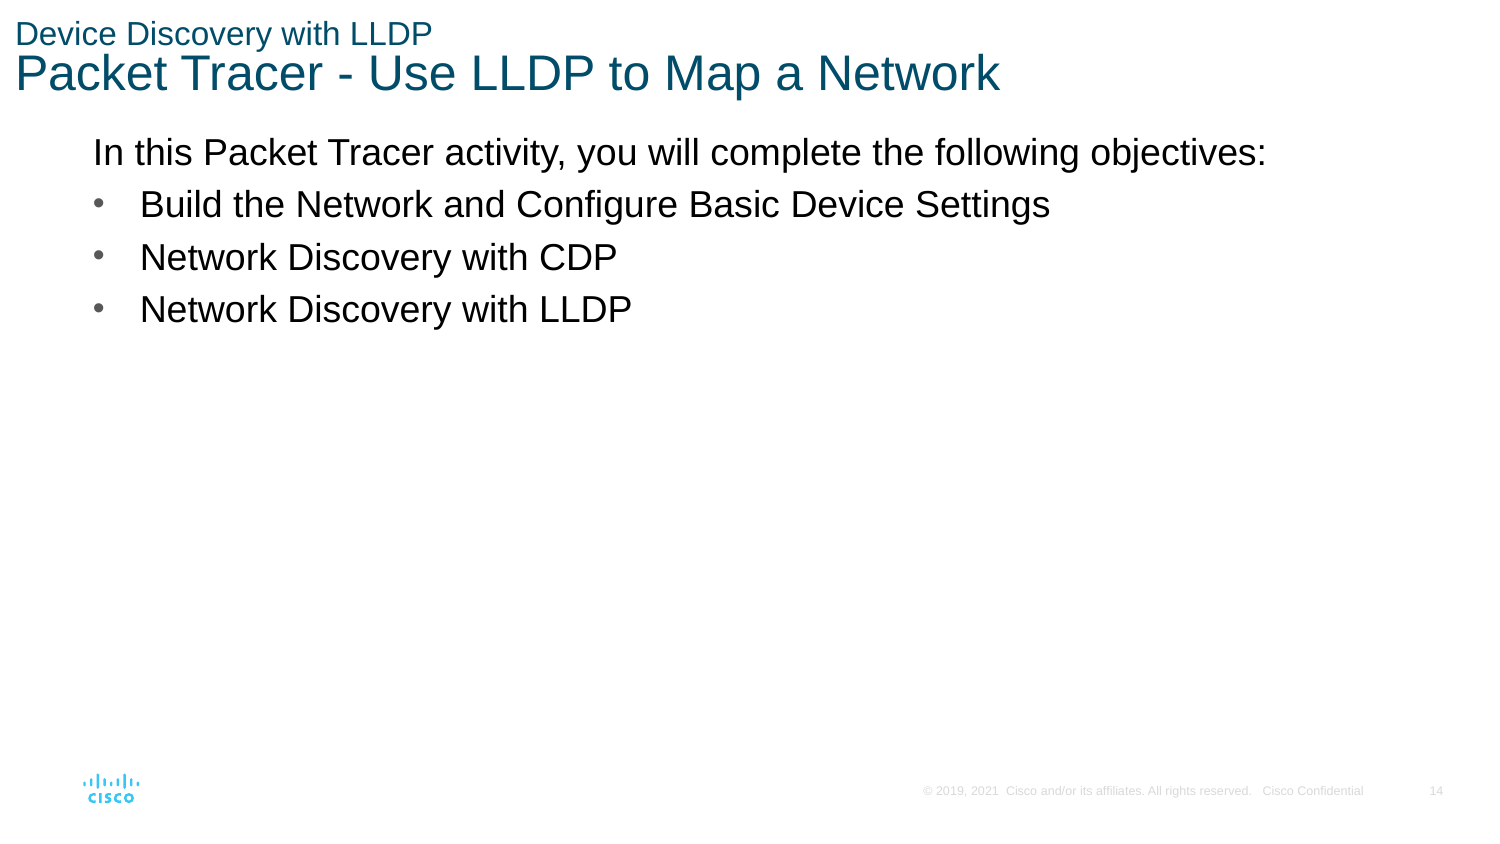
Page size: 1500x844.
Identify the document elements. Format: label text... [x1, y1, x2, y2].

list In this Packet Tracer activity, you will complete the following objectives: Build the Network and Configure Basic Device Settings Network Discovery with CDP Network Discovery with LLDP [77, 120, 1437, 726]
title Device Discovery with LLDP Packet Tracer - Use LLDP to Map a Network [0, 0, 1369, 121]
